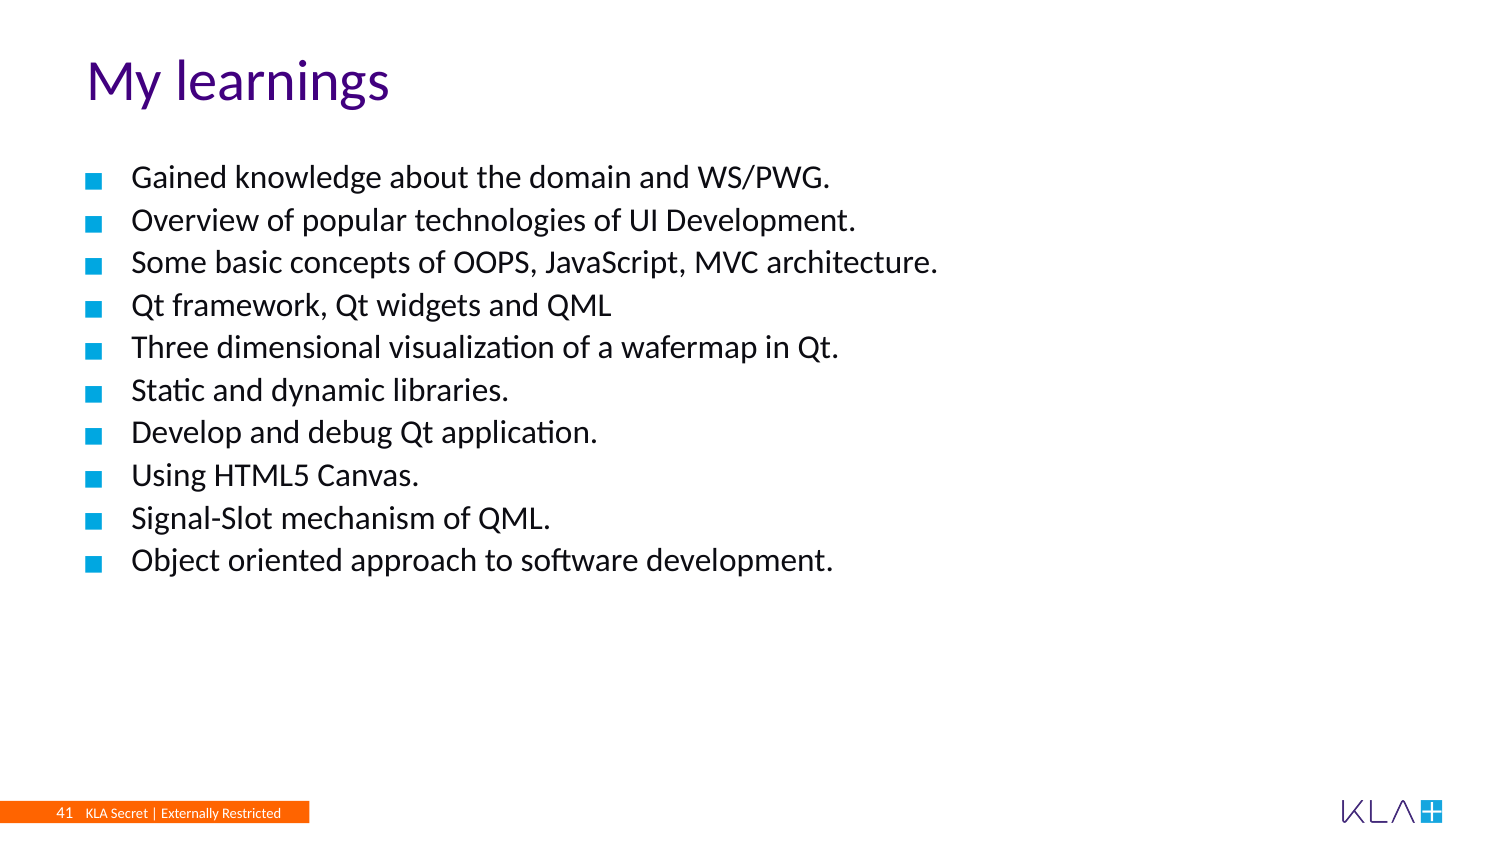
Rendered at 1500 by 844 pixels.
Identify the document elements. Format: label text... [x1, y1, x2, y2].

picture [1342, 800, 1443, 823]
text_box My learnings [61, 44, 1468, 113]
text_box Gained knowledge about the domain and WS/PWG. Overview of popular technologies of UI Development. Some basic concepts of OOPS, JavaScript, MVC architecture. Qt framework, Qt widgets and QML Three dimensional visualization of a wafermap in Qt. Static and dynamic libraries. Develop and debug Qt application. Using HTML5 Canvas. Signal-Slot mechanism of QML. Object oriented approach to software development. [44, 112, 1452, 675]
